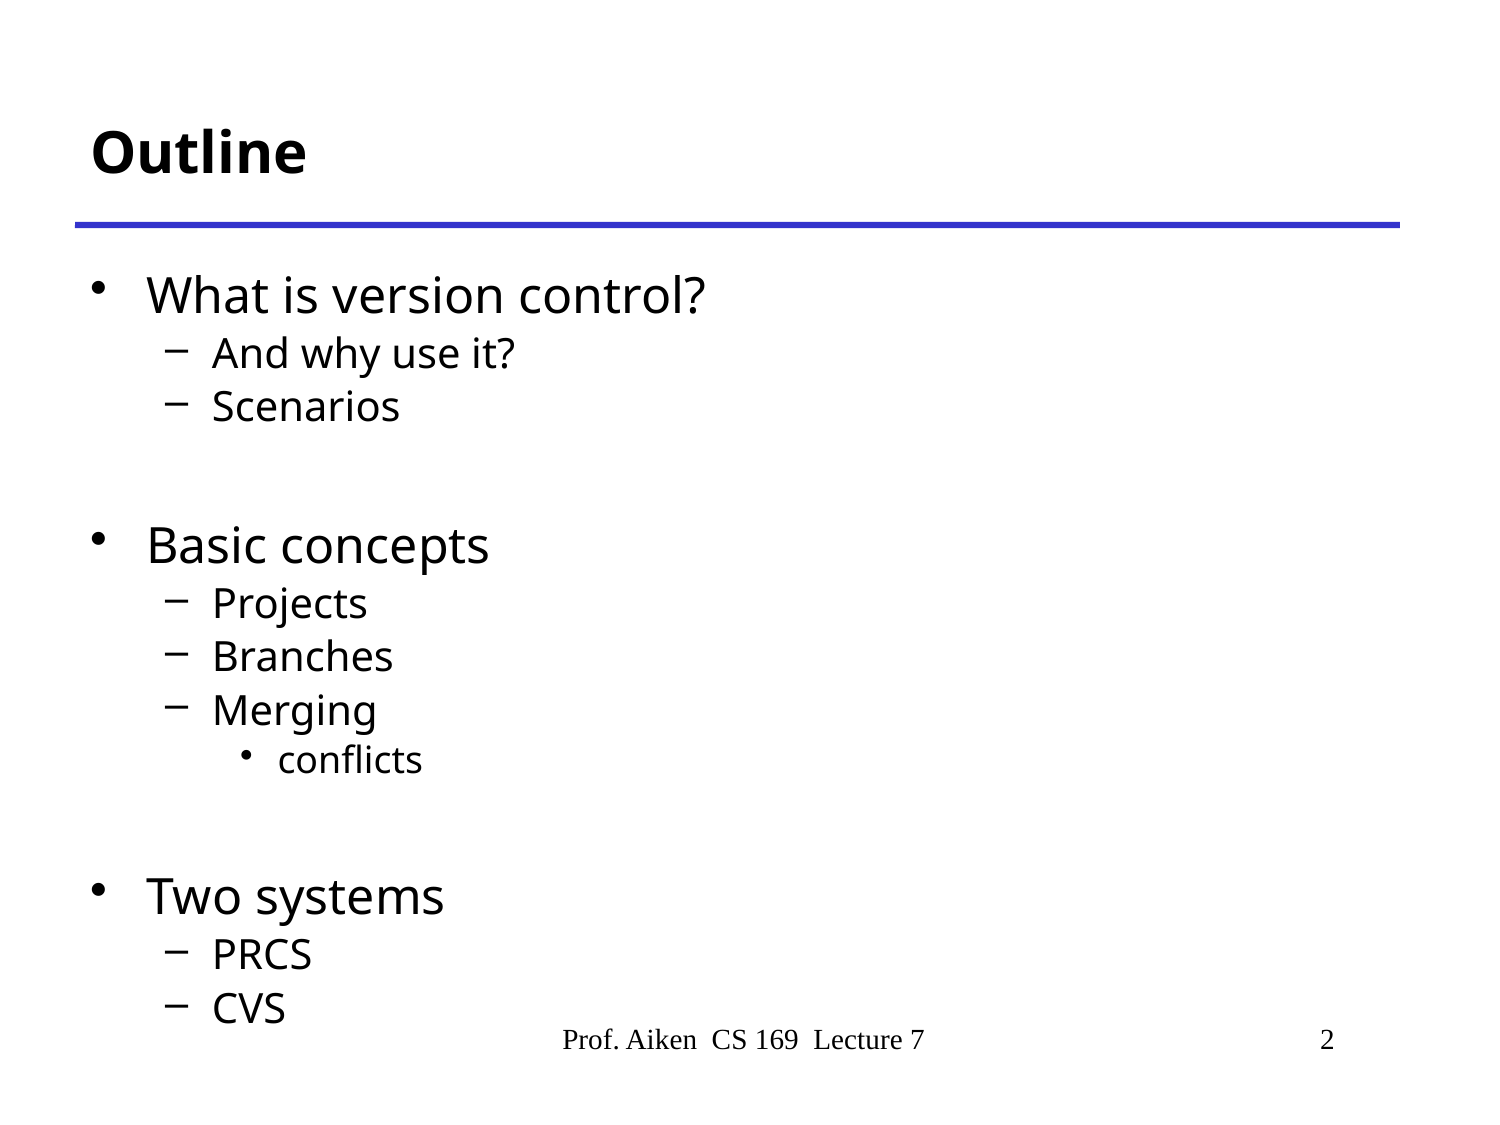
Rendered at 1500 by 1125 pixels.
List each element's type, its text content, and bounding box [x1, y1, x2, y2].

list What is version control? And why use it? Scenarios Basic concepts Projects Branches Merging conflicts Two systems PRCS CVS [75, 262, 1438, 988]
title Outline [75, 75, 1400, 225]
slide_number 2 [1037, 1012, 1350, 1088]
footer Prof. Aiken CS 169 Lecture 7 [462, 1012, 1025, 1088]
